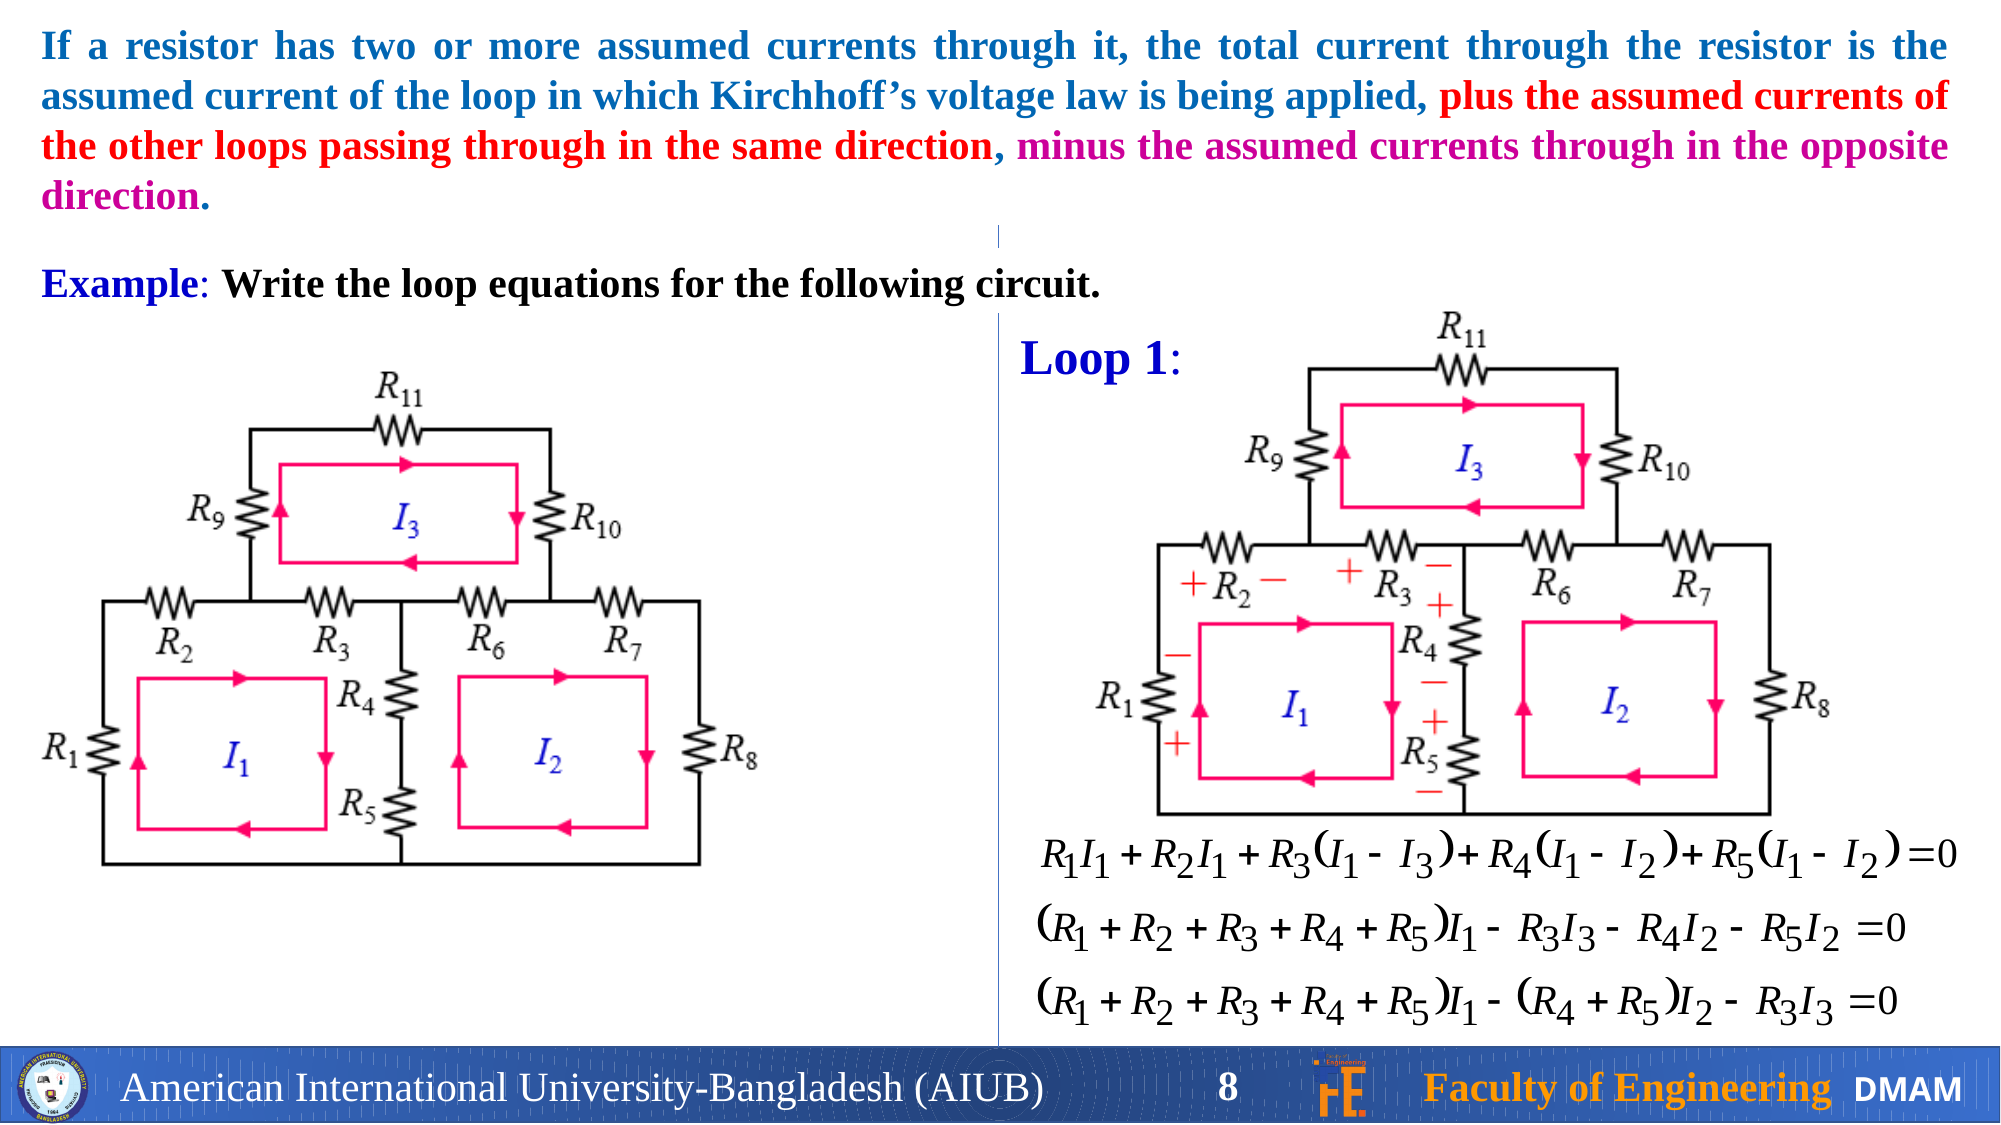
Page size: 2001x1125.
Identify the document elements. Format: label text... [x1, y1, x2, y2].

text_box Example: Write the loop equations for the following circuit. [999, 248, 1117, 313]
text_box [1034, 977, 1901, 1032]
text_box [1036, 830, 1962, 885]
text_box If a resistor has two or more assumed currents through it, the total current through the resistor is the assumed current of the loop in which Kirchhoff’s voltage law is being applied, plus the assumed currents of the other loops passing through in the same direction, minus the assumed currents through in the opposite direction. [26, 10, 1965, 225]
picture [1302, 1046, 1378, 1122]
picture [15, 1049, 90, 1125]
picture [1086, 303, 1834, 829]
text_box Example: Write the loop equations for the following circuit. [26, 248, 998, 313]
picture [37, 358, 768, 884]
text_box Loop 1: [1005, 316, 1086, 392]
text_box 8 [1146, 1053, 1311, 1114]
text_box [1033, 903, 1911, 959]
